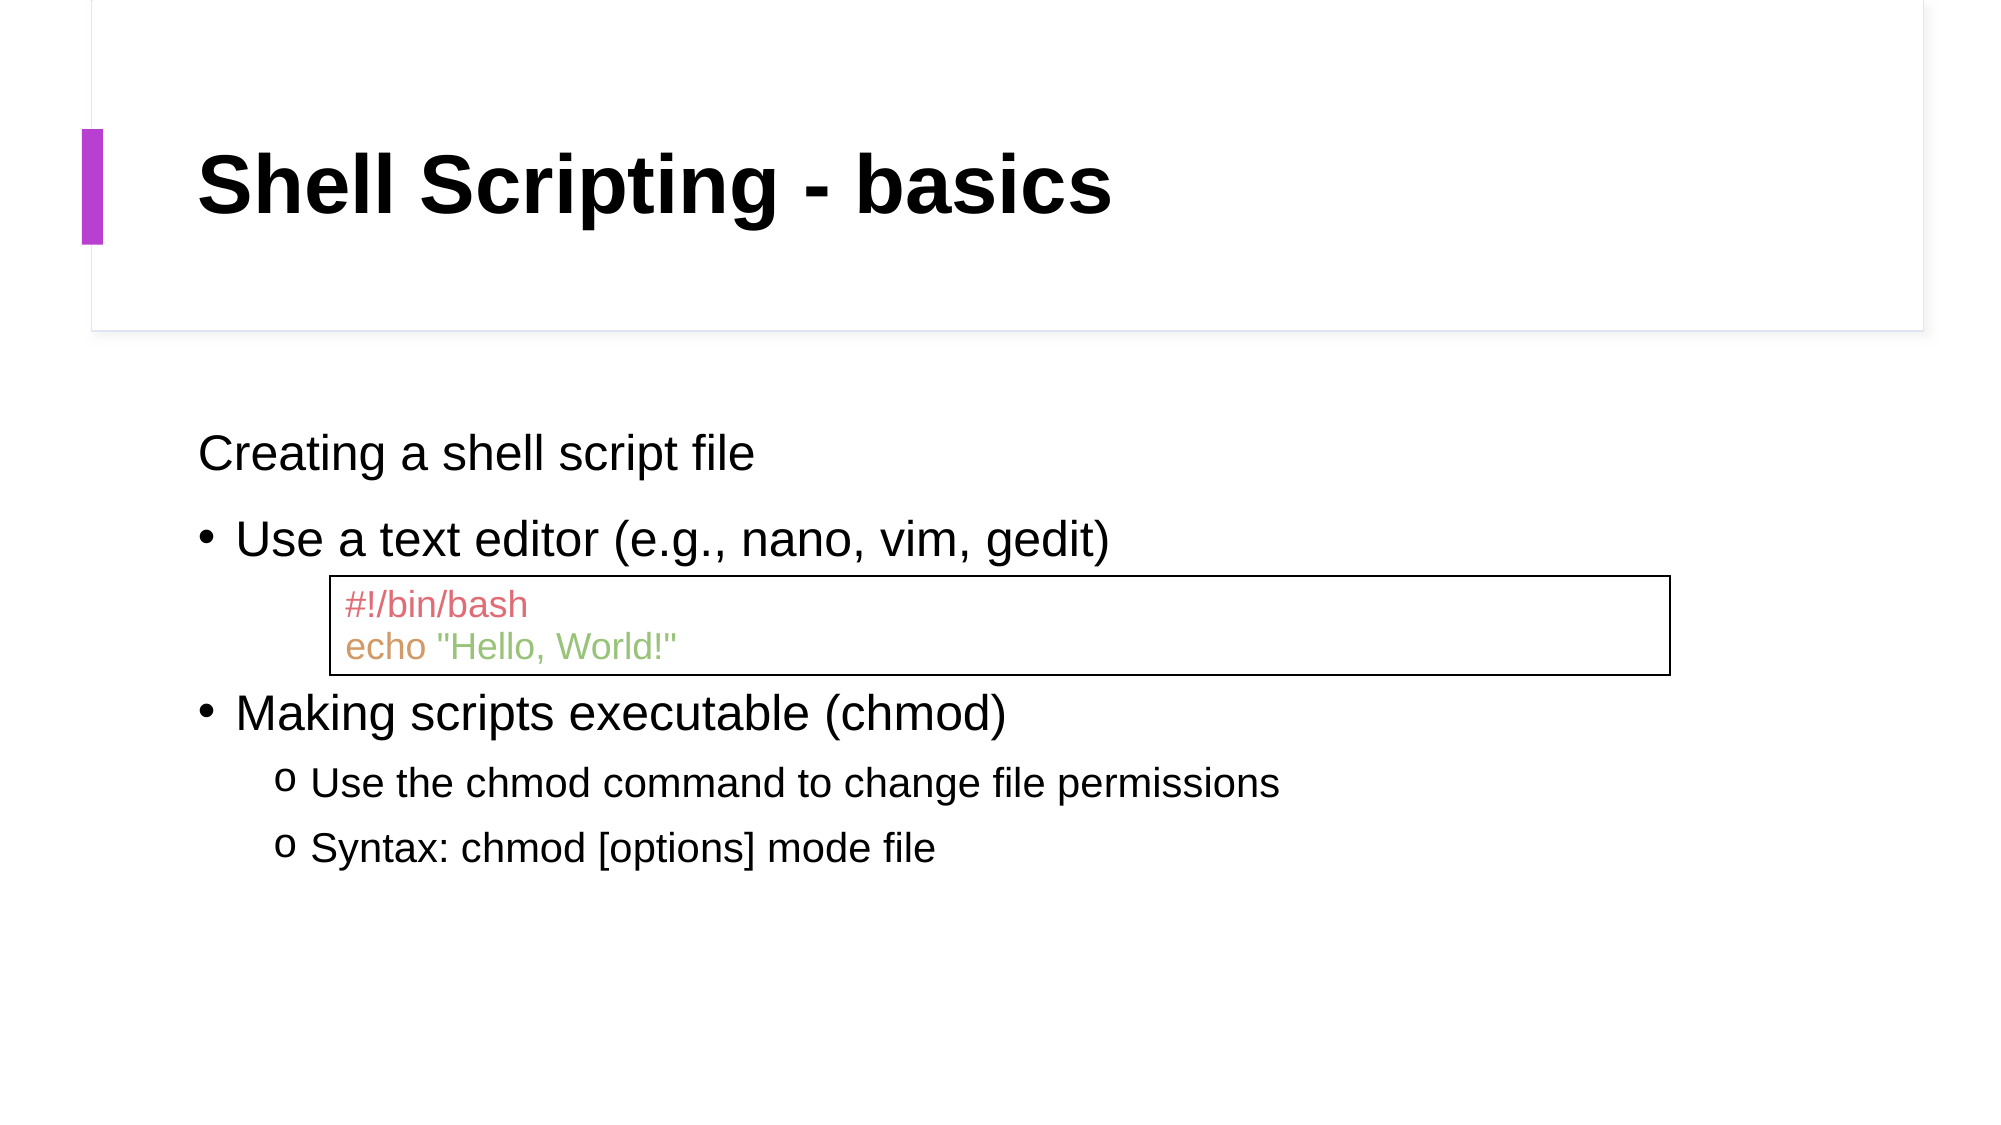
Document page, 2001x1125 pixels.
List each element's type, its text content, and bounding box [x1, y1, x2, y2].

title Shell Scripting - basics [183, 90, 1851, 284]
table_header #!/bin/bash echo "Hello, World!" [331, 577, 1669, 674]
list Creating a shell script file Use a text editor (e.g., nano, vim, gedit) Making scripts executable (chmod) Use the chmod command to change file permissions Syntax: chmod [options] mode file [183, 406, 1851, 1013]
